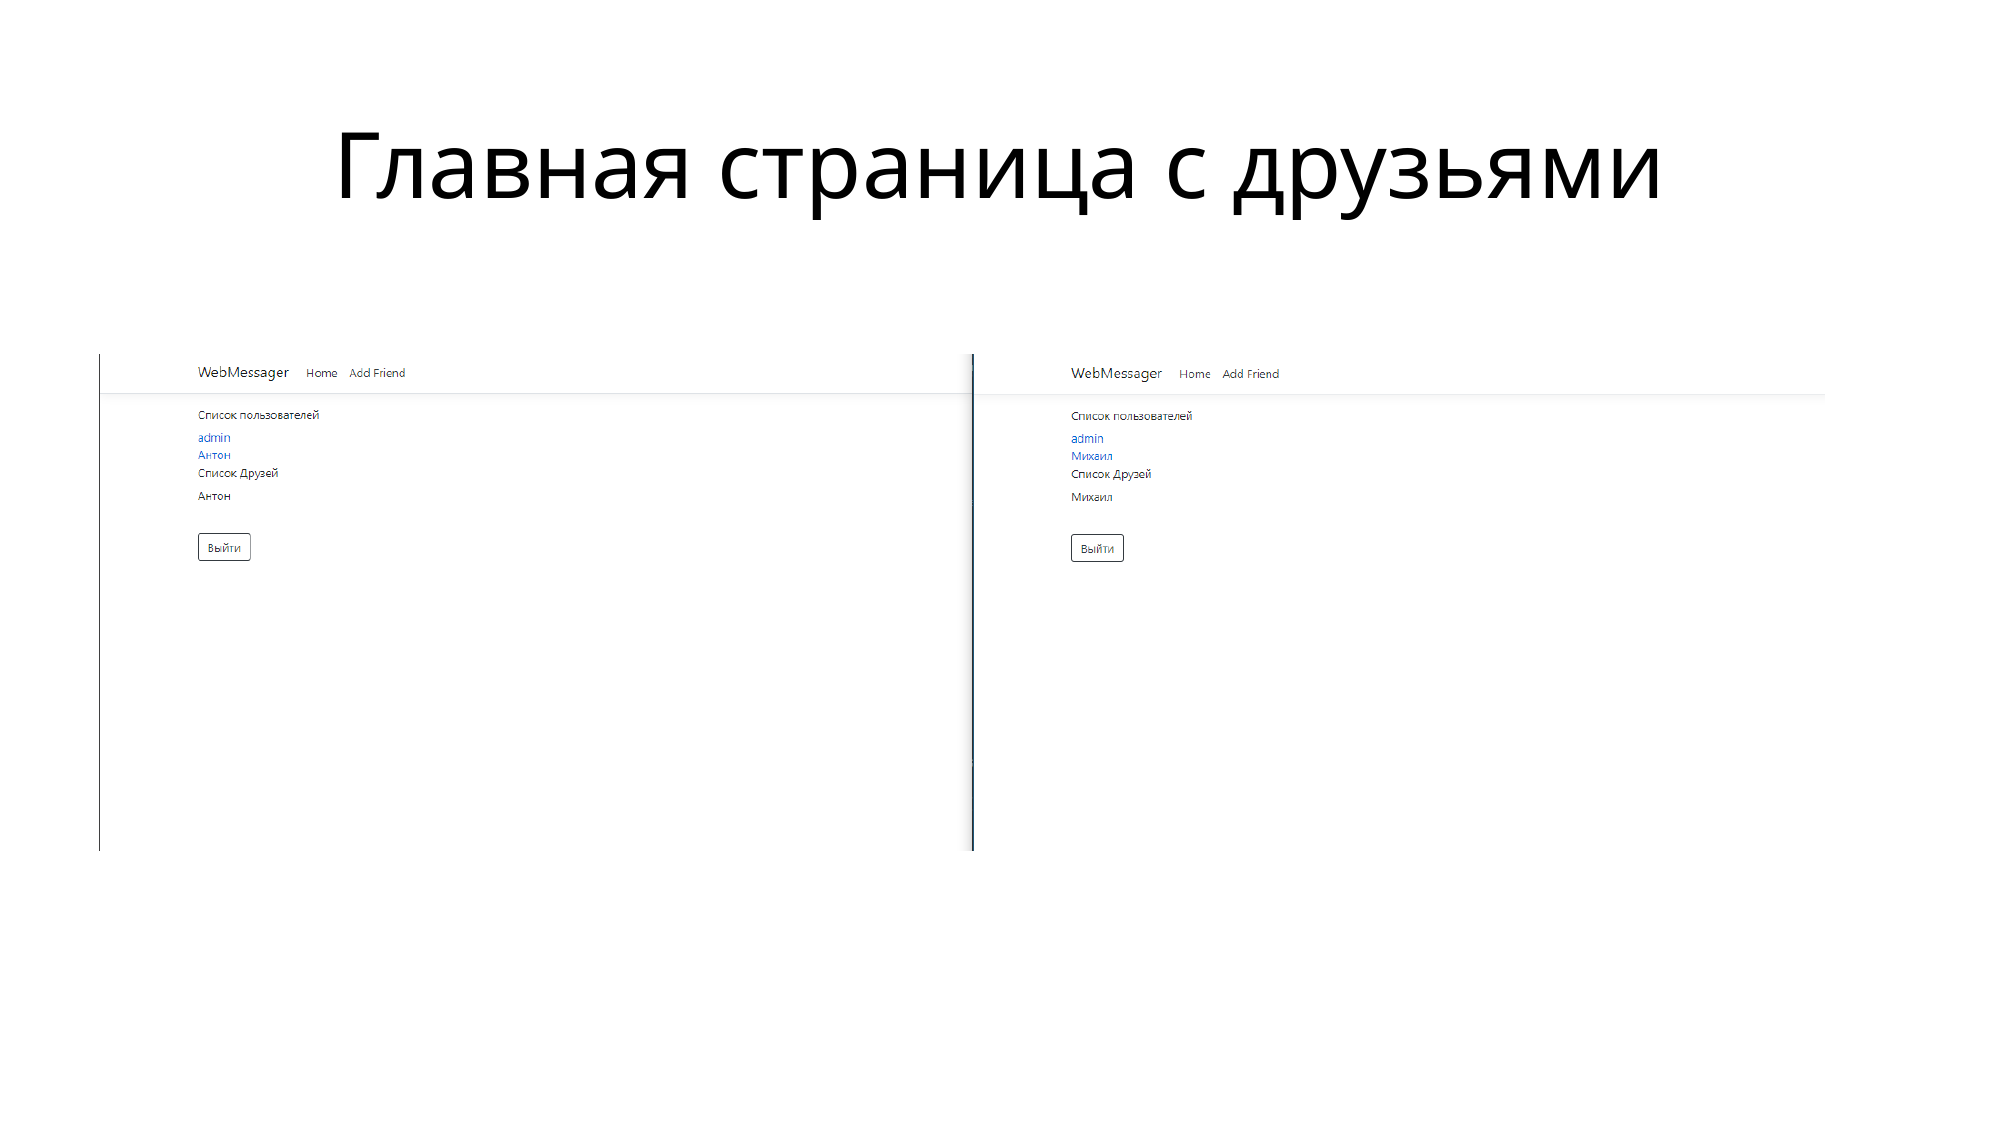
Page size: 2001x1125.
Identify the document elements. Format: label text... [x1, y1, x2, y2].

title Главная страница с друзьями [137, 59, 1863, 278]
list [99, 354, 1825, 851]
